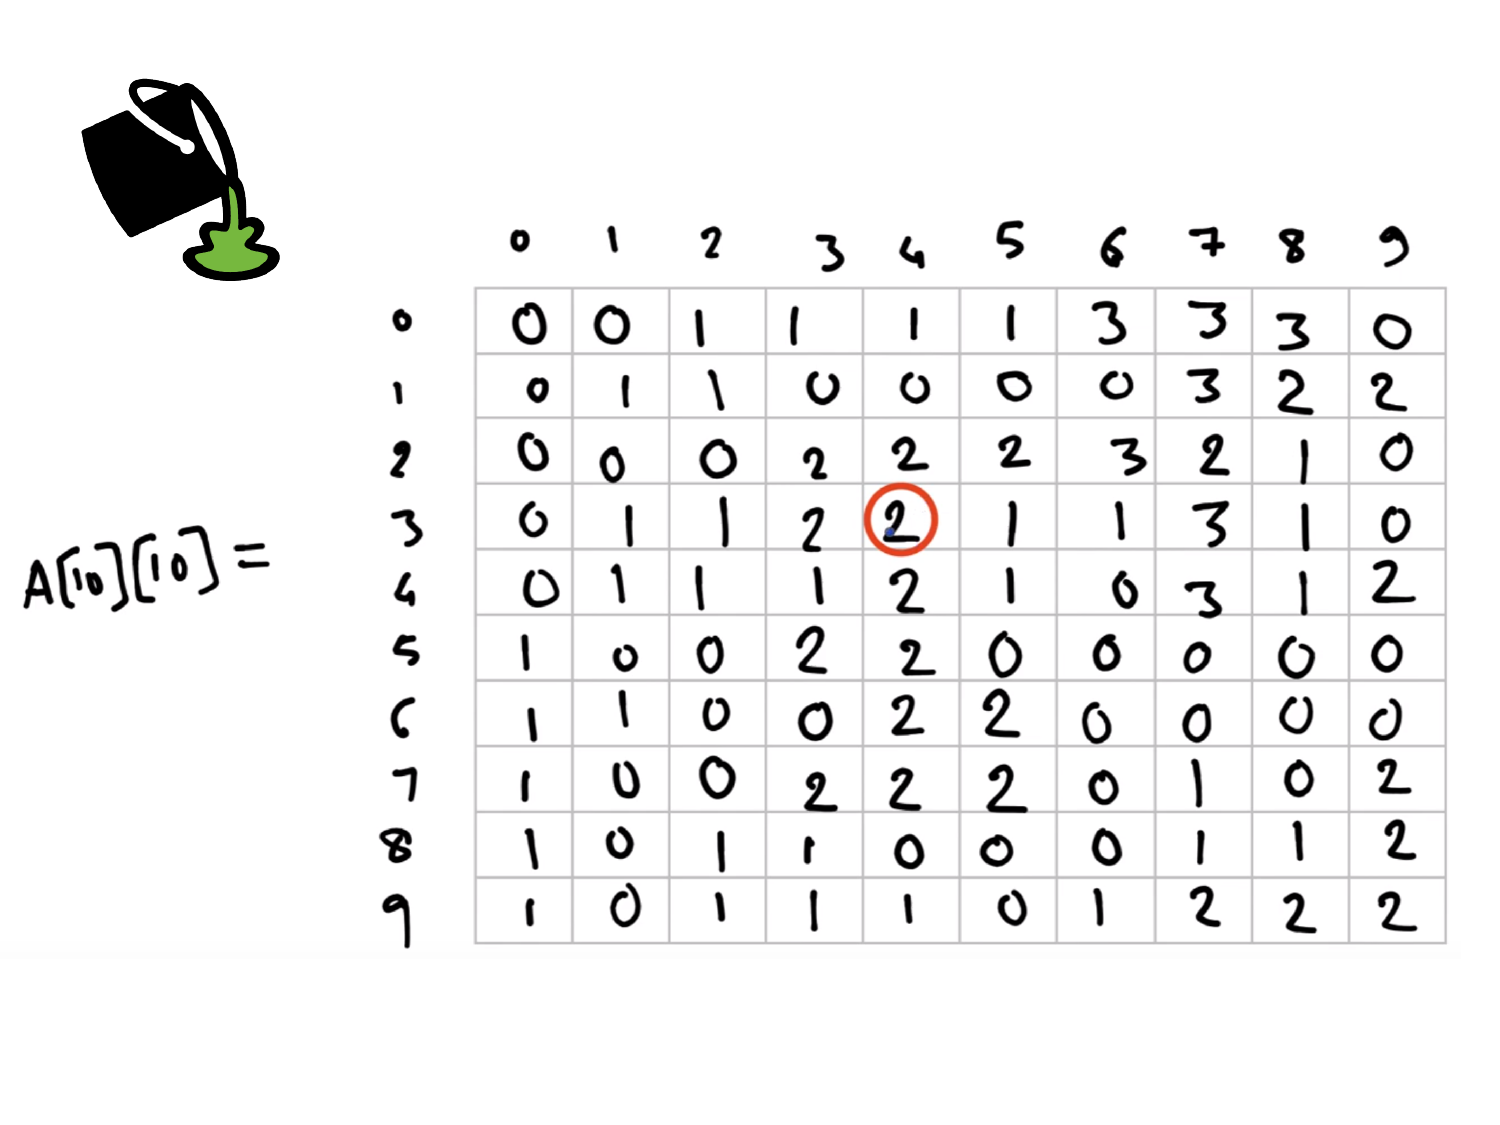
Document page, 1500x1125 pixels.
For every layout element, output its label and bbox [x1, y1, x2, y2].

picture [0, 78, 1462, 959]
